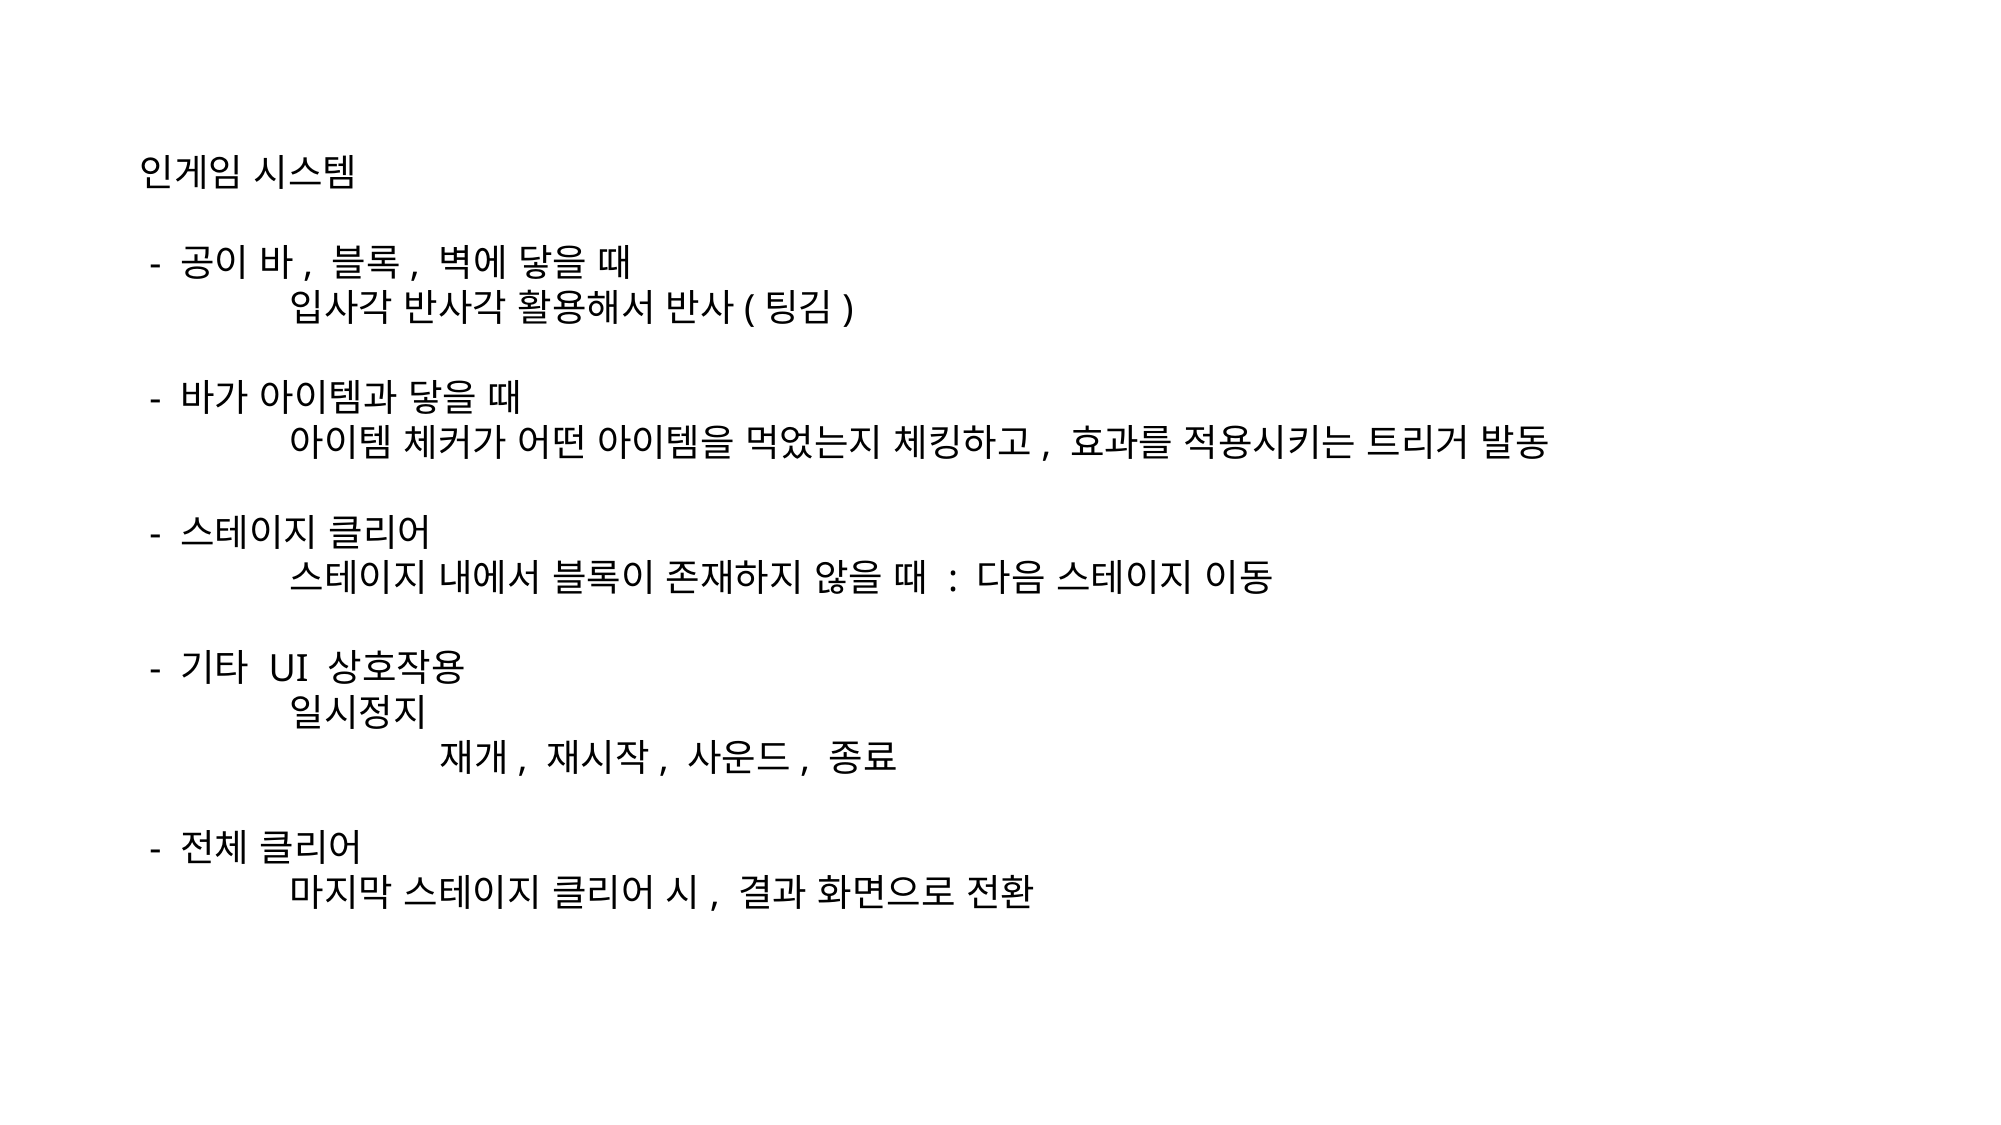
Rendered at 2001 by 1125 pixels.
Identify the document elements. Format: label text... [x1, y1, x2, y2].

text_box 인게임 시스템 - 공이 바, 블록, 벽에 닿을 때 입사각 반사각 활용해서 반사(팅김) - 바가 아이템과 닿을 때 아이템 체커가 어떤 아이템을 먹었는지 체킹하고, 효과를 적용시키는 트리거 발동 - 스테이지 클리어 스테이지 내에서 블록이 존재하지 않을 때 : 다음 스테이지 이동 - 기타 UI 상호작용 일시정지 재개, 재시작, 사운드, 종료 - 전체 클리어 마지막 스테이지 클리어 시, 결과 화면으로 전환 [124, 141, 1925, 922]
